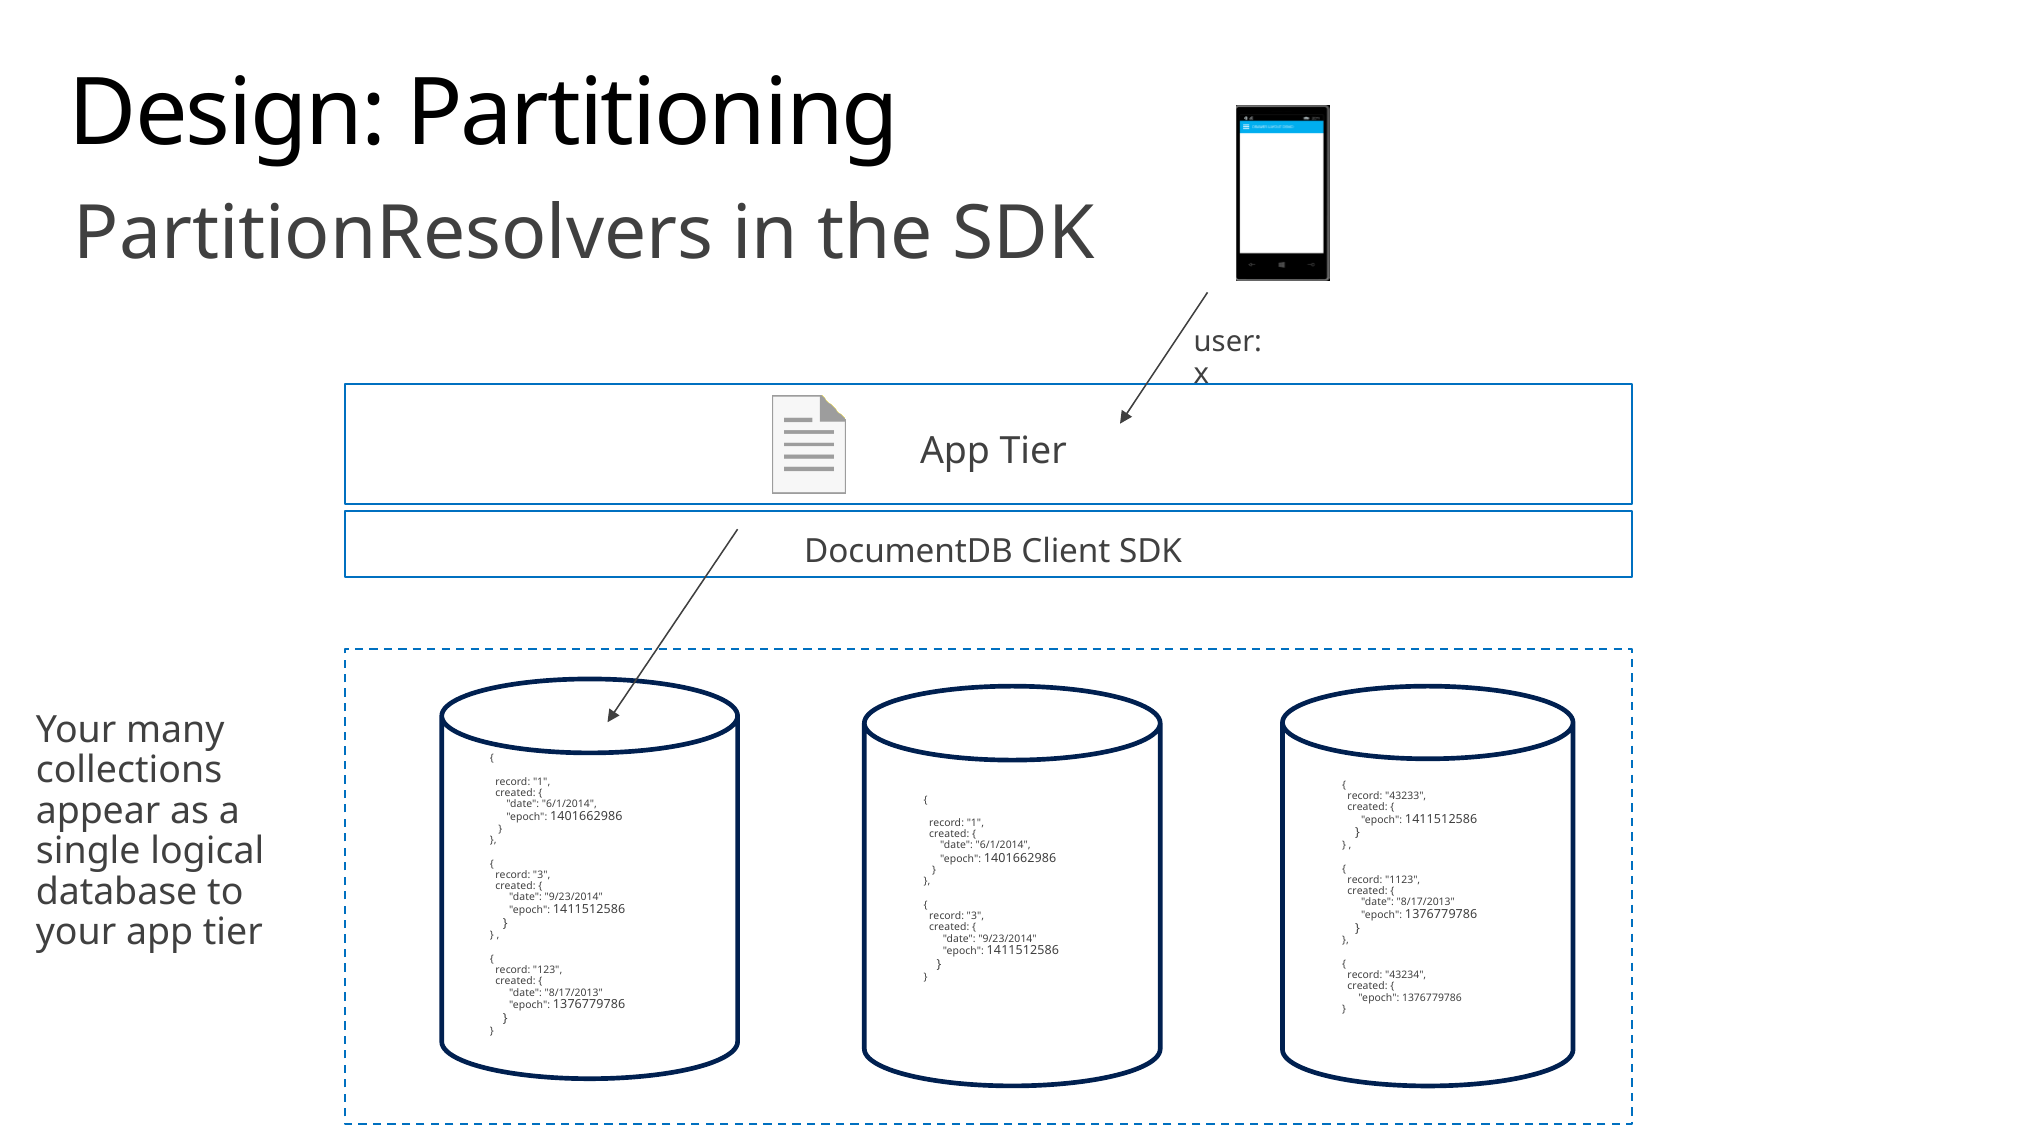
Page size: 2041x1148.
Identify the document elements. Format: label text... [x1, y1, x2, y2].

text_box [440, 678, 739, 1080]
title Design: Partitioning [45, 48, 1996, 97]
text_box [344, 648, 1633, 1124]
text_box [863, 685, 1161, 1087]
text_box DocumentDB Client SDK [344, 510, 1633, 578]
text_box { record: "43233", created: { "epoch": 1411512586 } } , { record: "1123", created: { "date": "8/17/2013" "epoch": 1376779786 } }, { record: "43234", created: { "epoch": 1376779786 } [1312, 730, 1568, 1039]
picture [1235, 105, 1330, 281]
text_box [1119, 292, 1208, 424]
text_box App Tier [344, 383, 1633, 505]
text_box user:x [1208, 302, 1302, 414]
text_box [1281, 685, 1574, 1087]
text_box Your many collections appear as a single logical database to your app tier [5, 686, 334, 977]
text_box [607, 528, 738, 723]
text_box { record: "1", created: { "date": "6/1/2014", "epoch": 1401662986 } }, { record: "3", created: { "date": "9/23/2014" "epoch": 1411512586 } } [893, 770, 1150, 1007]
picture [769, 392, 848, 496]
text_box PartitionResolvers in the SDK [43, 97, 2021, 300]
